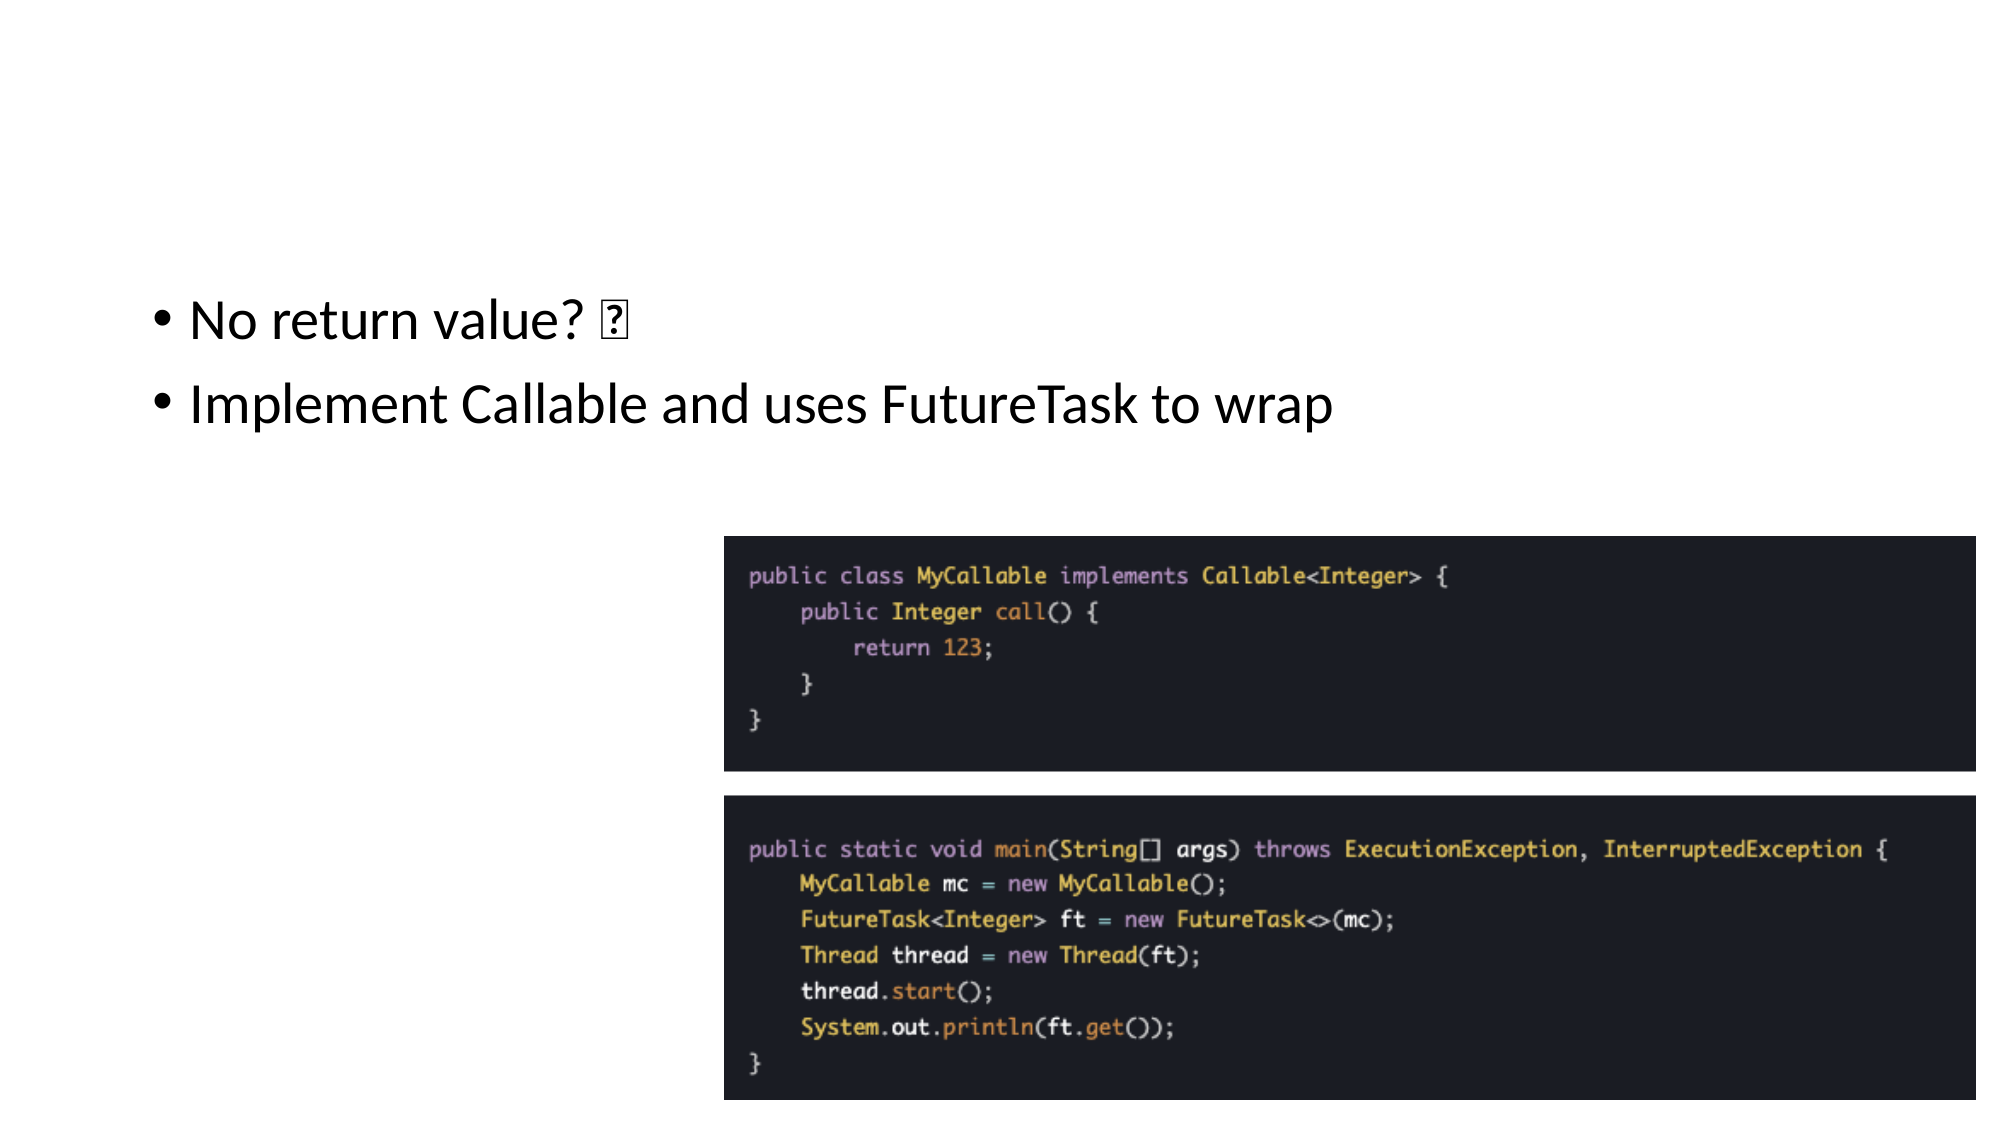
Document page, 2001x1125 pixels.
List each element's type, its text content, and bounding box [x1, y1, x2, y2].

list No return value? 🤔 Implement Callable and uses FutureTask to wrap [137, 190, 1863, 935]
picture [724, 536, 1976, 1100]
